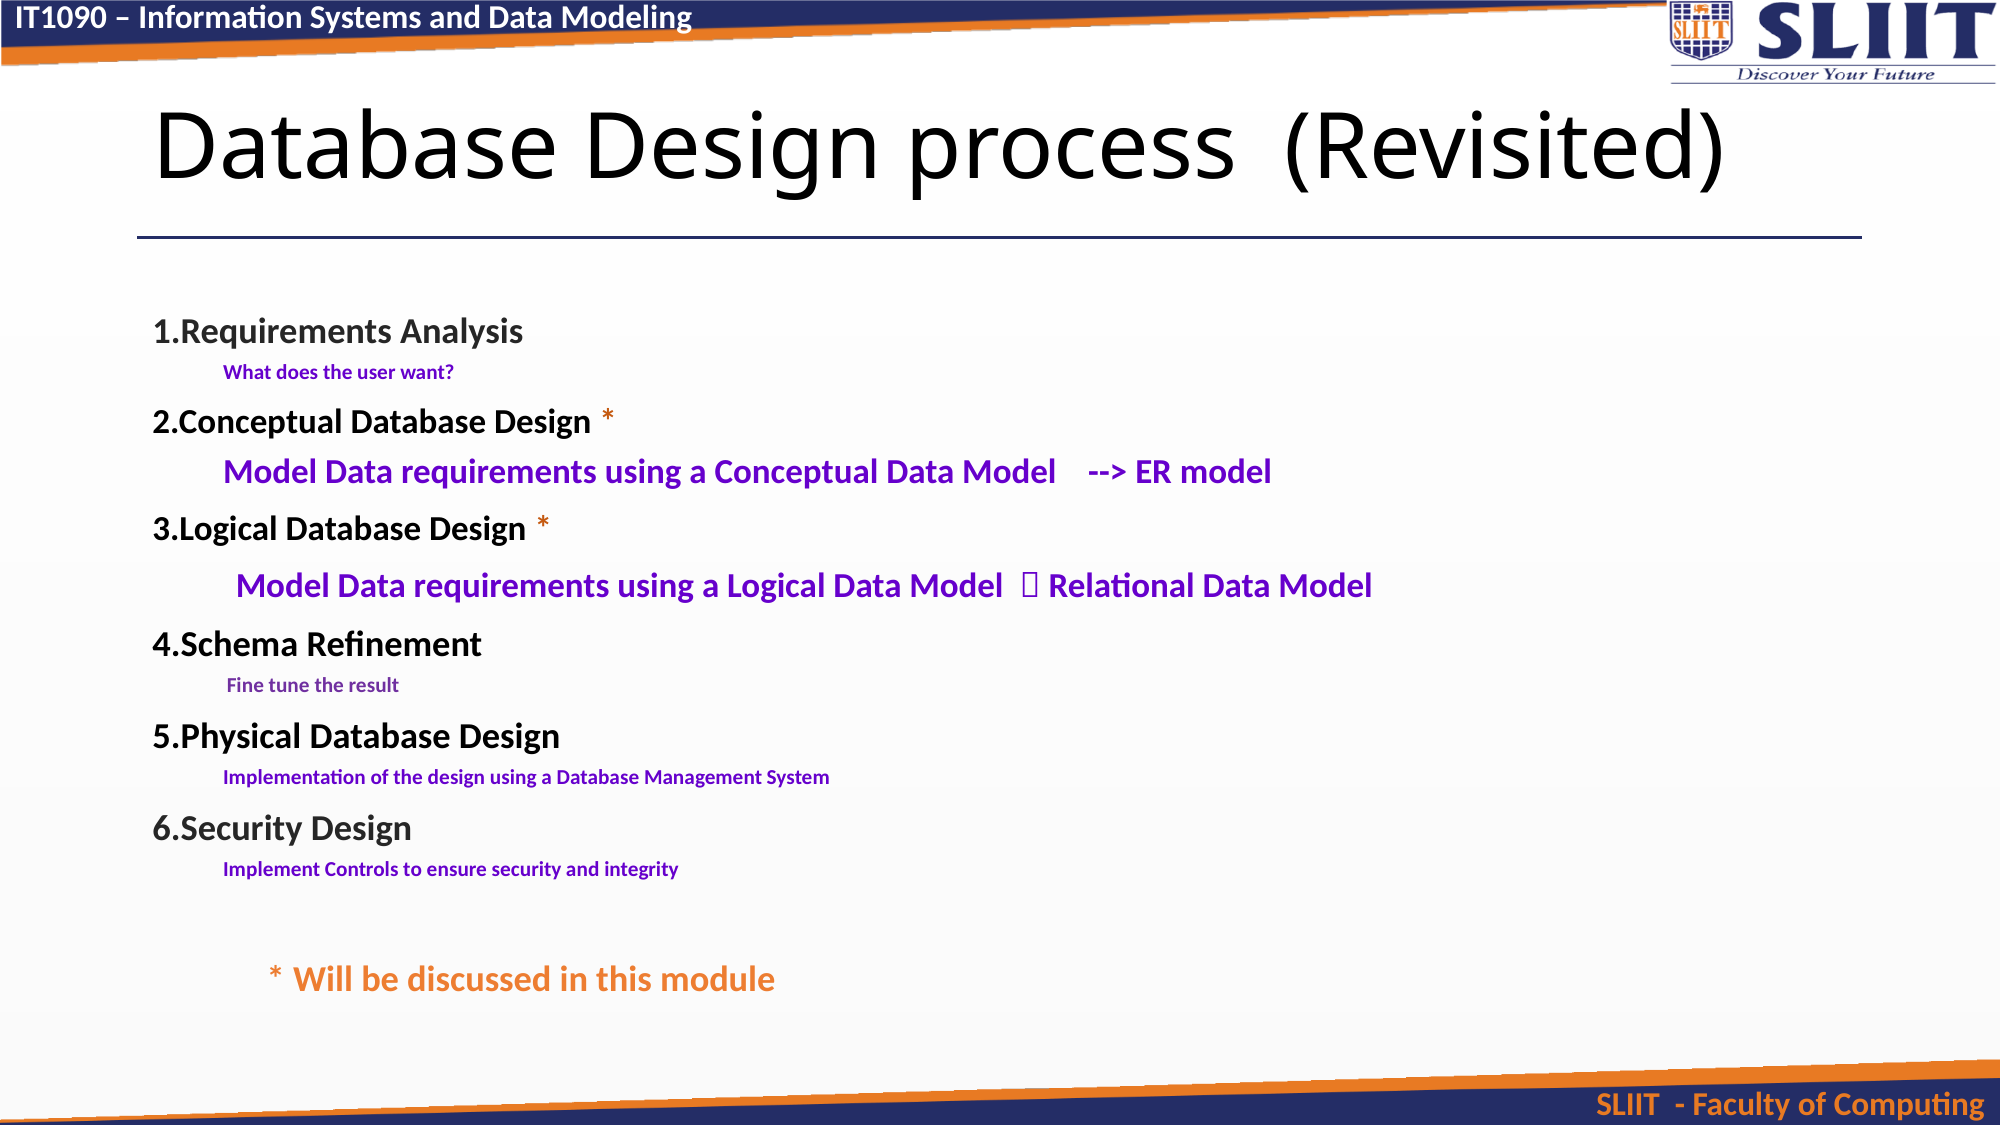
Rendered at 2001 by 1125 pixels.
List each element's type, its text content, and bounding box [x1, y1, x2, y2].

title Database Design process (Revisited) [137, 59, 1863, 238]
picture [1666, 0, 2000, 84]
picture [0, 1050, 2000, 1125]
picture [3, 2, 1665, 75]
list 1.Requirements Analysis What does the user want? 2.Conceptual Database Design * Model Data requirements using a Conceptual Data Model --> ER model 3.Logical Database Design * Model Data requirements using a Logical Data Model  Relational Data Model 4.Schema Refinement Fine tune the result 5.Physical Database Design Implementation of the design using a Database Management System 6.Security Design Implement Controls to ensure security and integrity * Will be discussed in this module [137, 299, 1863, 1014]
